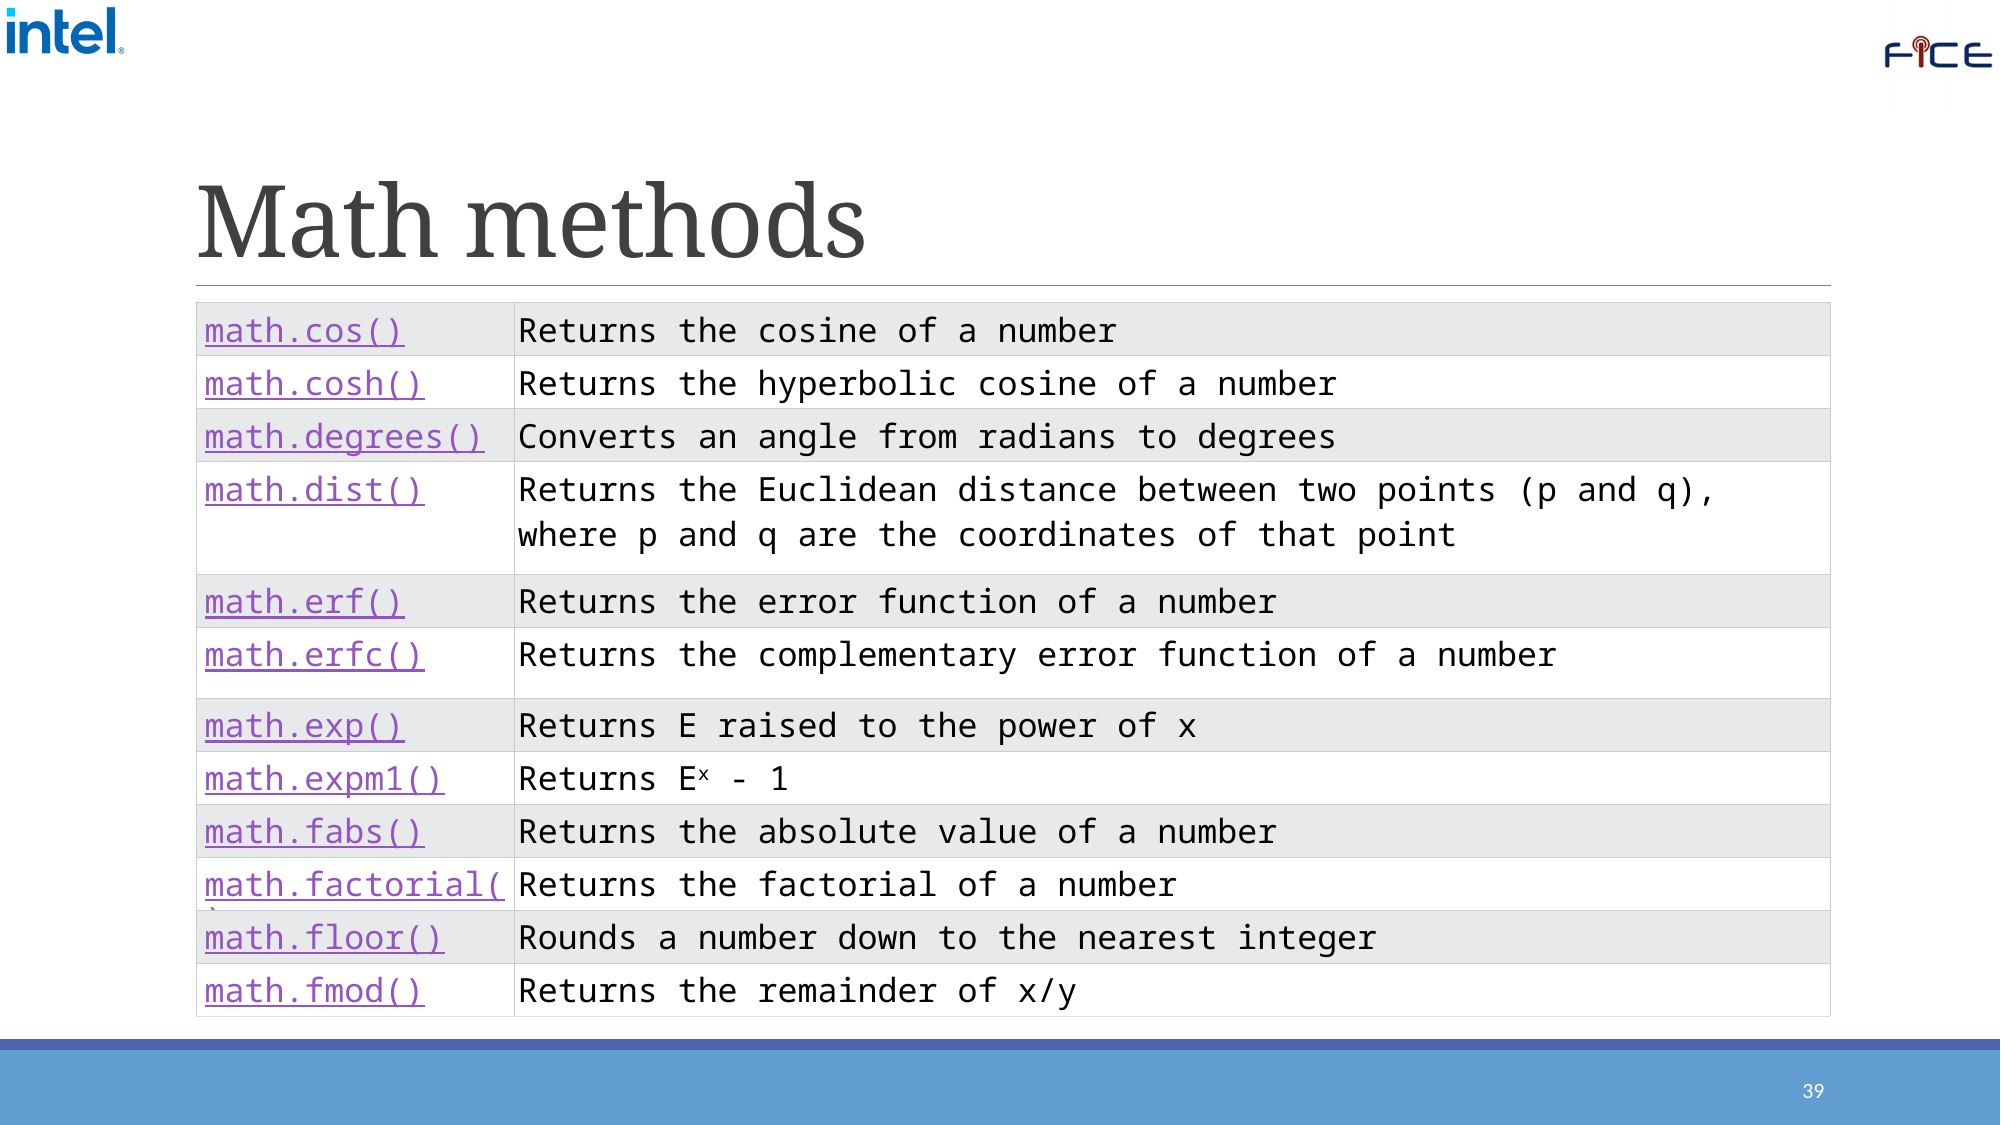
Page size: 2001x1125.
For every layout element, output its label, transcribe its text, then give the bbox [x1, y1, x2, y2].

picture [1882, 0, 1994, 112]
table_cell math.degrees() [197, 409, 514, 461]
picture [6, 6, 125, 55]
title Math methods [180, 47, 1830, 285]
table_cell math.erfc() [197, 628, 514, 698]
table_cell math.expm1() [197, 752, 514, 804]
table_cell math.factorial() [197, 858, 514, 910]
table_cell math.floor() [197, 911, 514, 963]
table_cell math.fabs() [197, 805, 514, 857]
table_cell Rounds a number down to the nearest integer [515, 911, 1830, 963]
table_cell Returns the Euclidean distance between two points (p and q), where p and q are the coordinates of that point [515, 462, 1830, 574]
table_cell Returns the error function of a number [515, 575, 1830, 627]
table_cell Returns the factorial of a number [515, 858, 1830, 910]
table_cell Returns Ex - 1 [515, 752, 1830, 804]
table_cell Returns the absolute value of a number [515, 805, 1830, 857]
table_cell math.dist() [197, 462, 514, 574]
table_cell math.fmod() [197, 964, 514, 1016]
table_cell Returns E raised to the power of x [515, 699, 1830, 751]
table_cell Converts an angle from radians to degrees [515, 409, 1830, 461]
table_cell math.exp() [197, 699, 514, 751]
table_cell Returns the complementary error function of a number [515, 628, 1830, 698]
table_cell math.cosh() [197, 356, 514, 408]
table_header math.cos() [197, 303, 514, 355]
table_cell Returns the hyperbolic cosine of a number [515, 356, 1830, 408]
table_cell Returns the remainder of x/y [515, 964, 1830, 1016]
table_cell math.erf() [197, 575, 514, 627]
table_header Returns the cosine of a number [515, 303, 1830, 355]
slide_number 39 [1624, 1059, 1840, 1120]
